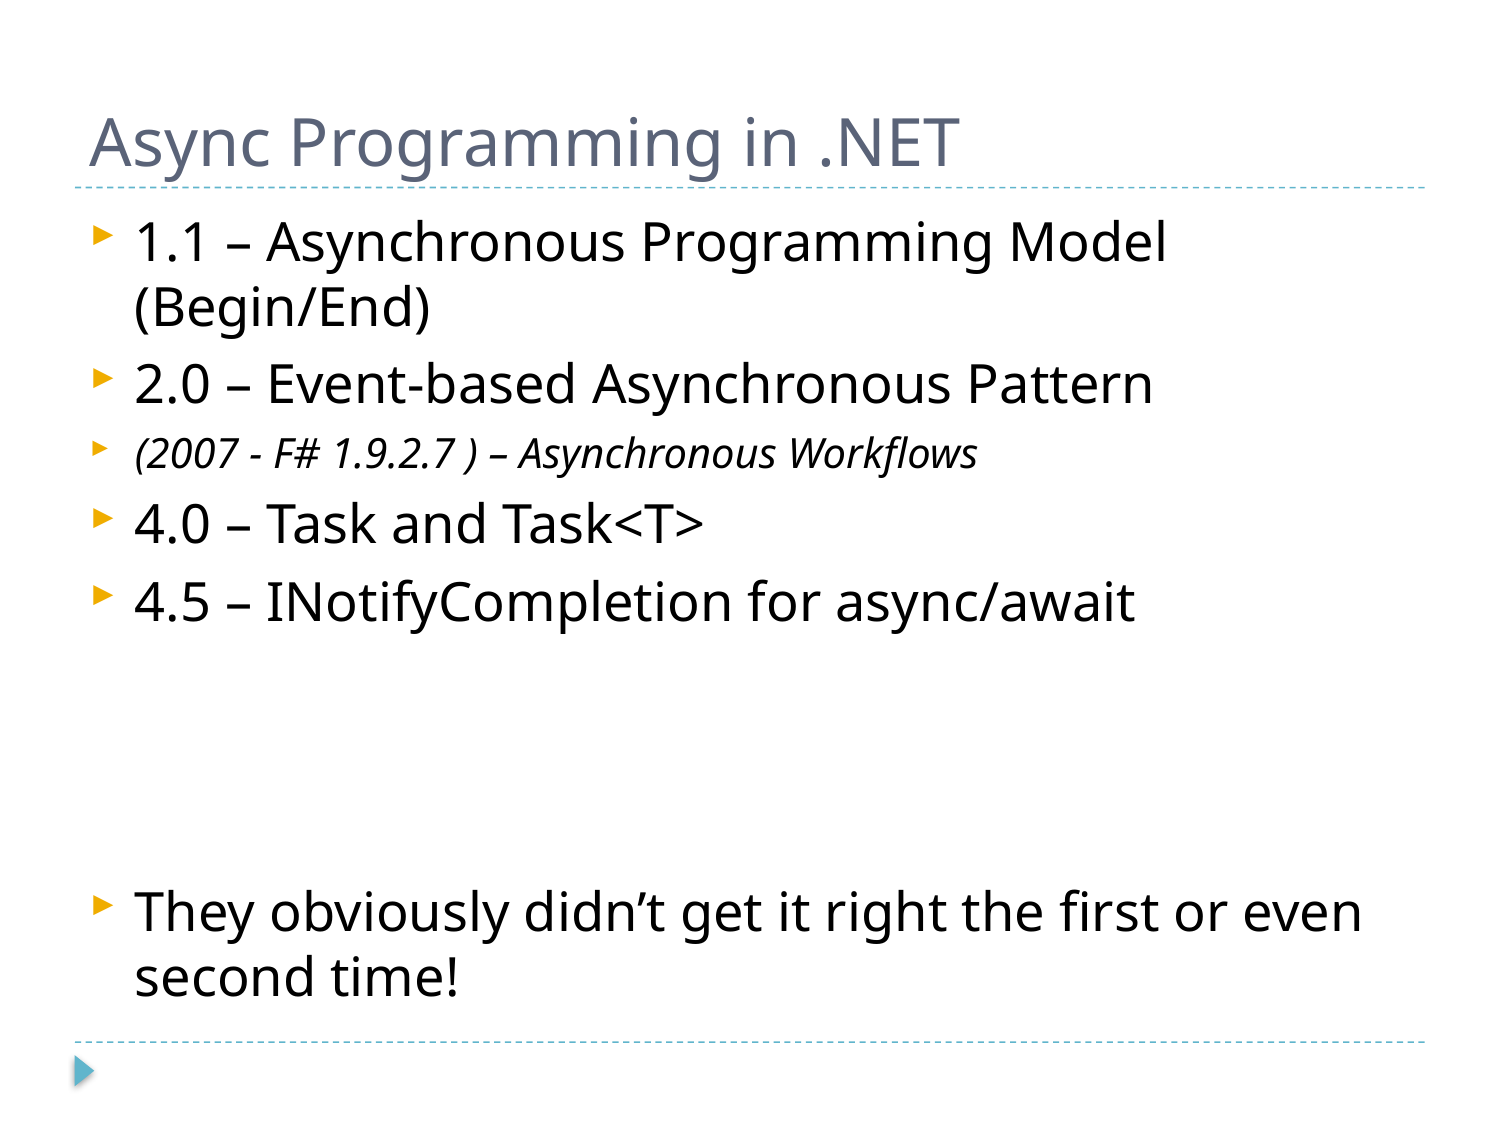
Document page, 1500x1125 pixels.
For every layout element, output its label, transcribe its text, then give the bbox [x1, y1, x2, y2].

list 1.1 – Asynchronous Programming Model (Begin/End) 2.0 – Event-based Asynchronous Pattern (2007 - F# 1.9.2.7 ) – Asynchronous Workflows 4.0 – Task and Task<T> 4.5 – INotifyCompletion for async/await They obviously didn’t get it right the first or even second time! [75, 200, 1413, 1010]
title Async Programming in .NET [75, 37, 1425, 188]
